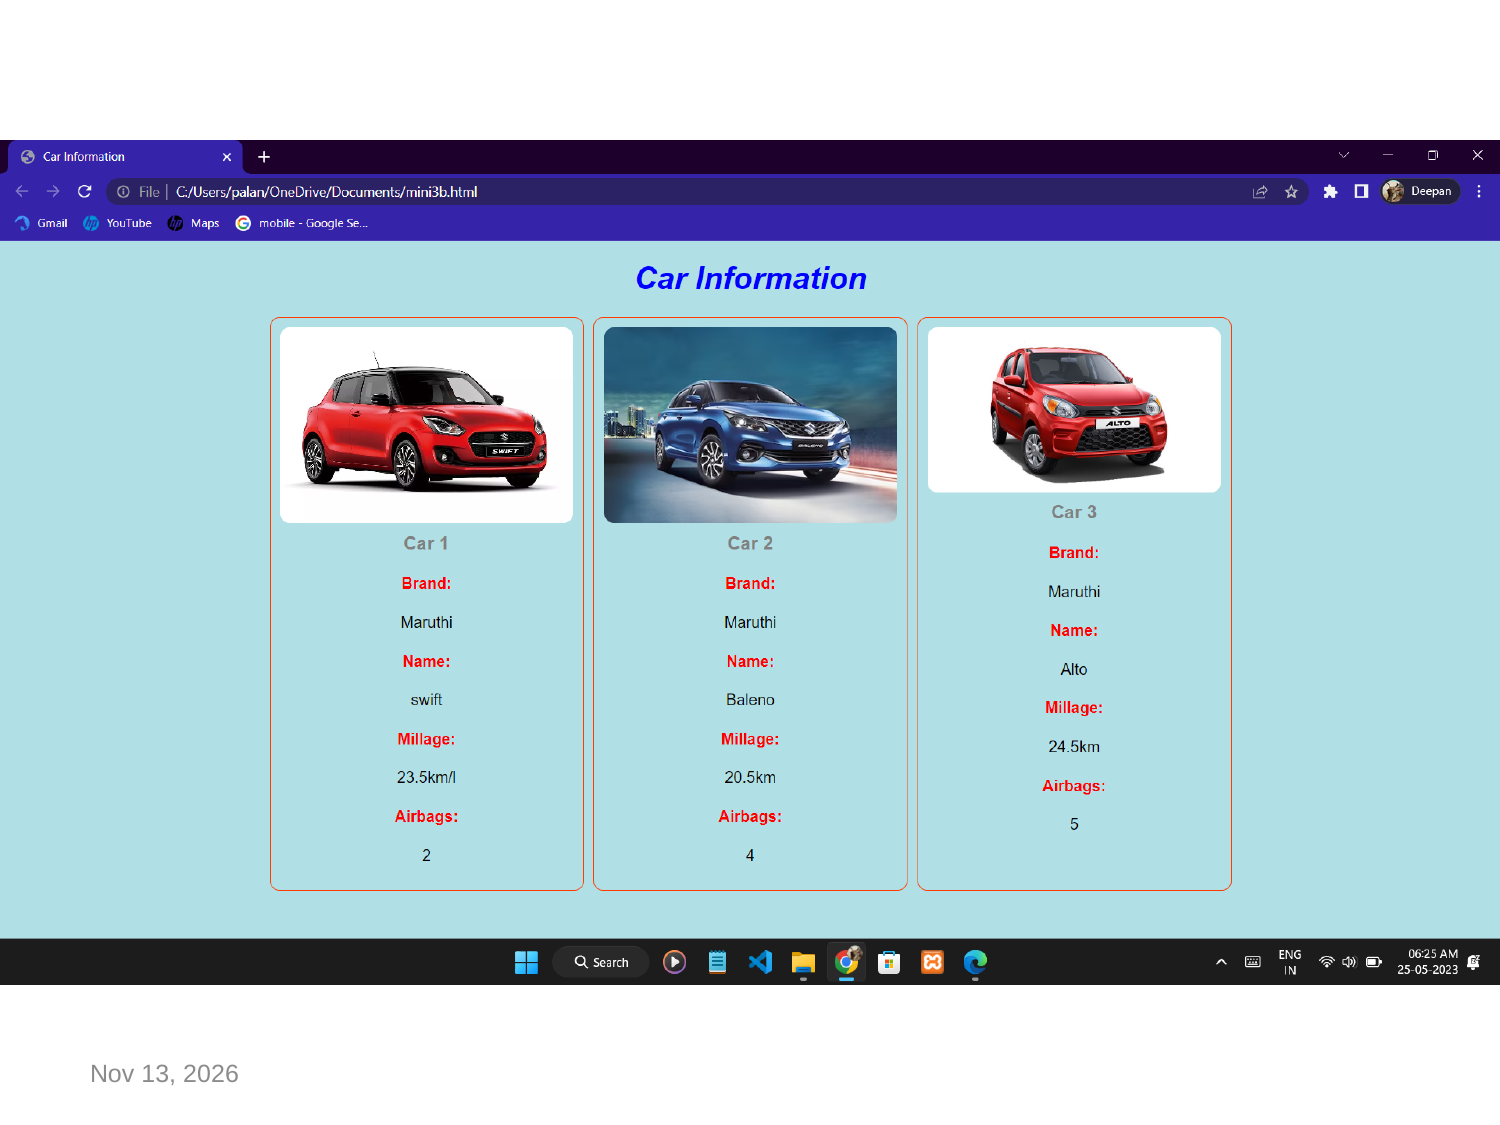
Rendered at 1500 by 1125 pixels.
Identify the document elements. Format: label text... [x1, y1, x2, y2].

picture [0, 140, 1500, 985]
slide_number 29-May-23 [75, 1042, 425, 1103]
